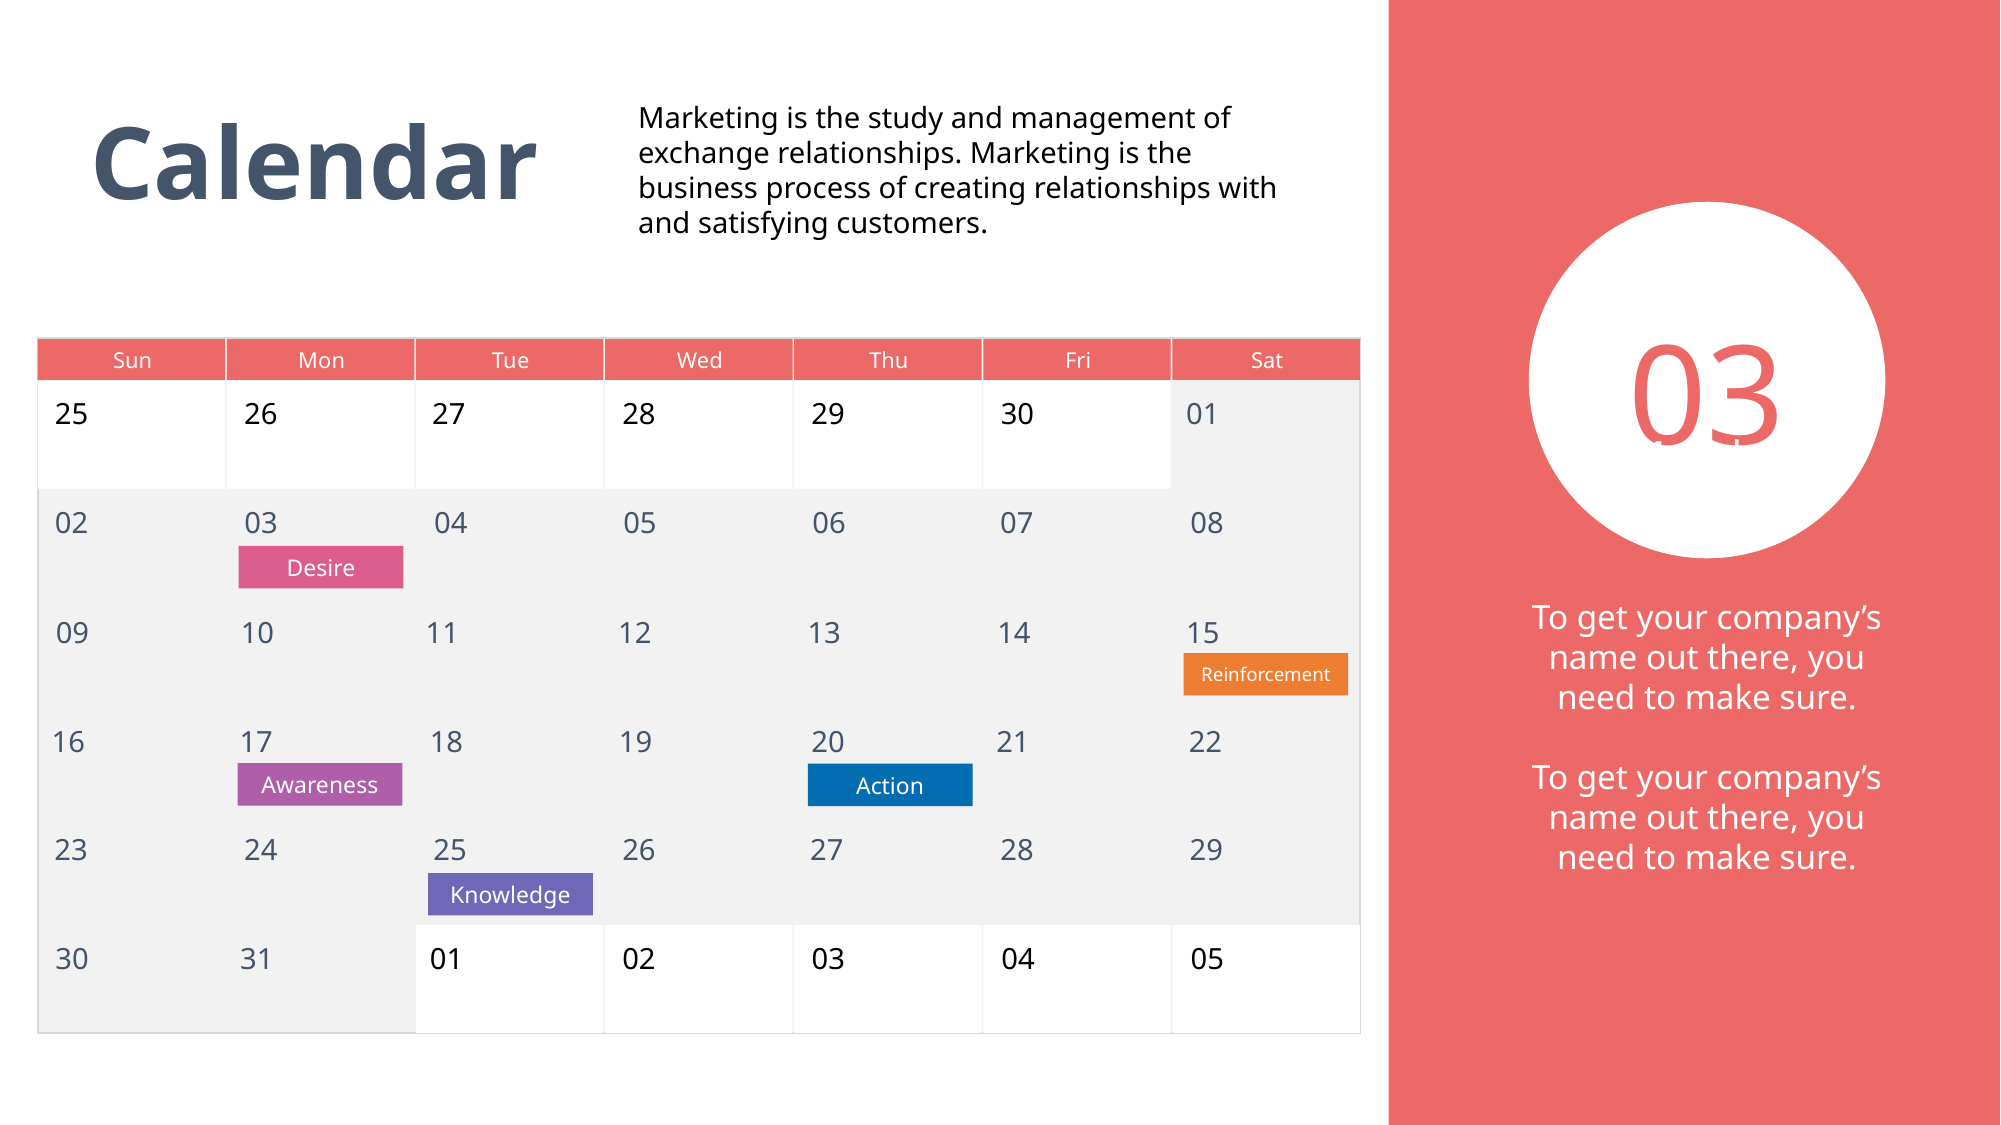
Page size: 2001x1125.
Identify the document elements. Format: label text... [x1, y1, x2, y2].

text_box Monday [1552, 435, 1863, 481]
text_box [1558, 481, 1856, 560]
text_box Marketing is the study and management of exchange relationships. Marketing is the business process of creating relationships with and satisfying customers. [623, 91, 1313, 247]
text_box [1388, 0, 2000, 1125]
text_box To get your company’s name out there, you need to make sure. To get your company’s name out there, you need to make sure. [1490, 589, 1924, 884]
text_box Calendar [75, 92, 554, 227]
text_box 03 [1506, 325, 1908, 474]
text_box [1536, 200, 1878, 325]
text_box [37, 337, 1360, 1033]
